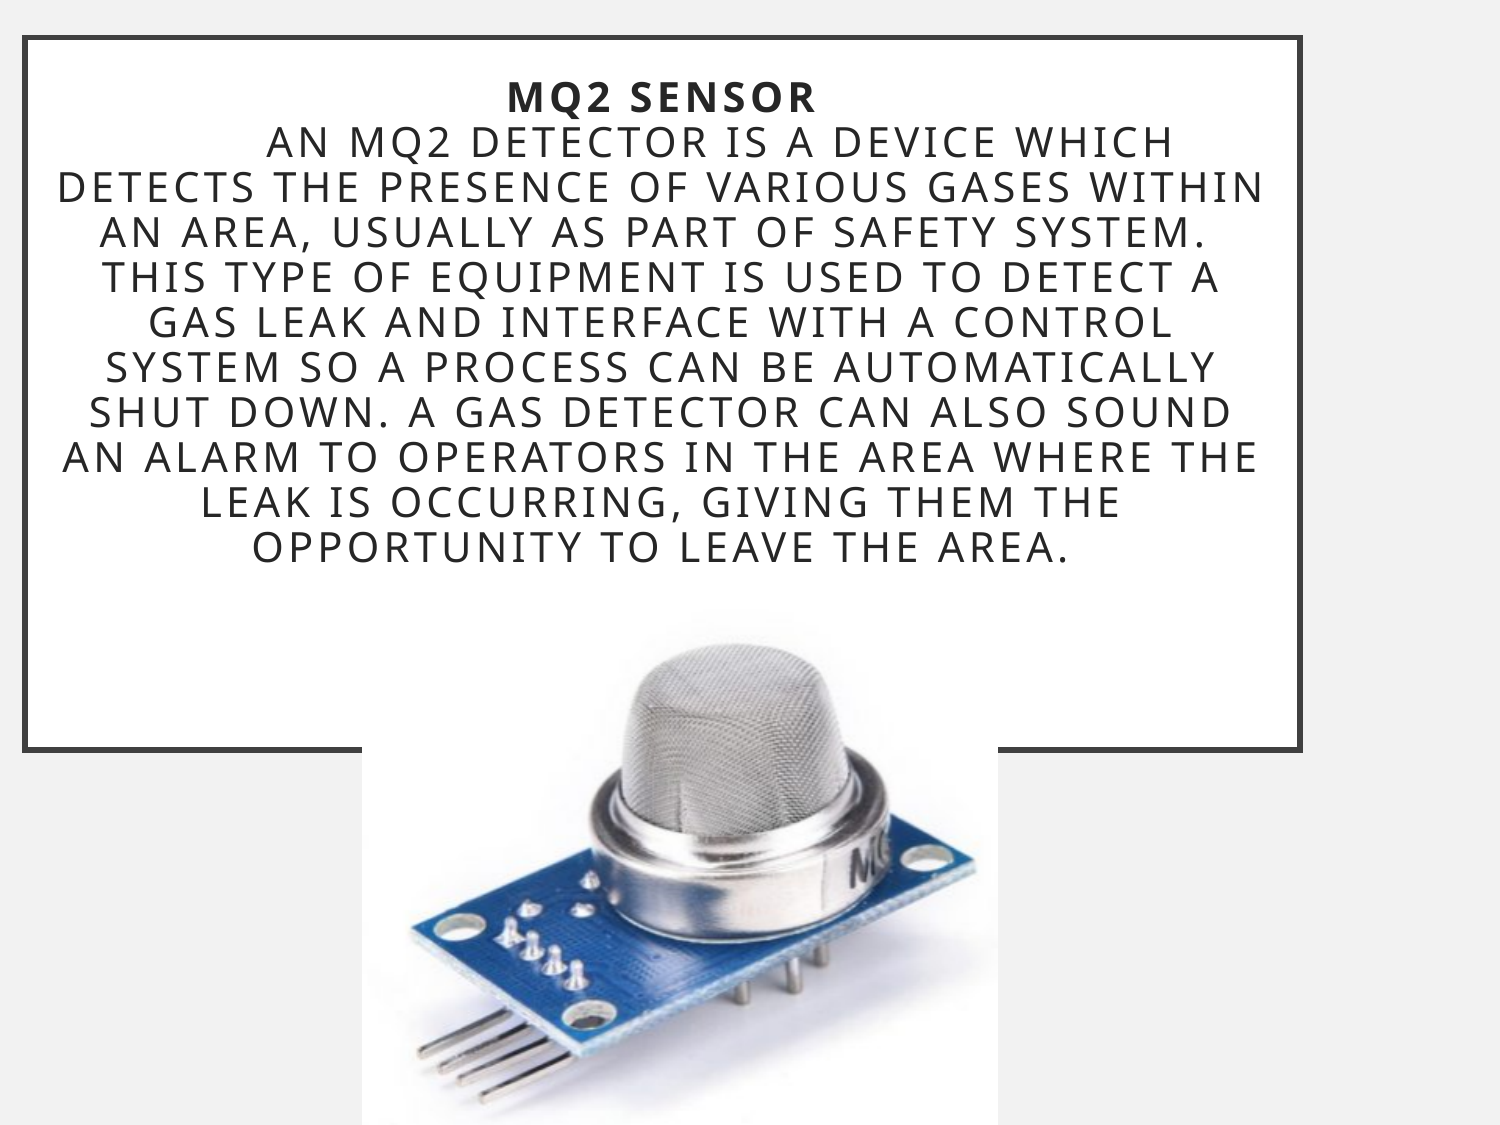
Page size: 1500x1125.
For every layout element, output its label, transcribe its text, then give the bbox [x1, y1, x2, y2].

picture [362, 601, 998, 1125]
title MQ2 SENSOR An MQ2 detector is a device which detects the presence of various gases within an area, usually as part of safety system. This type of equipment is used to detect a gas leak and interface with a control system so a process can be automatically shut down. A gas detector can also sound an alarm to operators in the area where the leak is occurring, giving them the opportunity to leave the area. [22, 35, 1303, 753]
